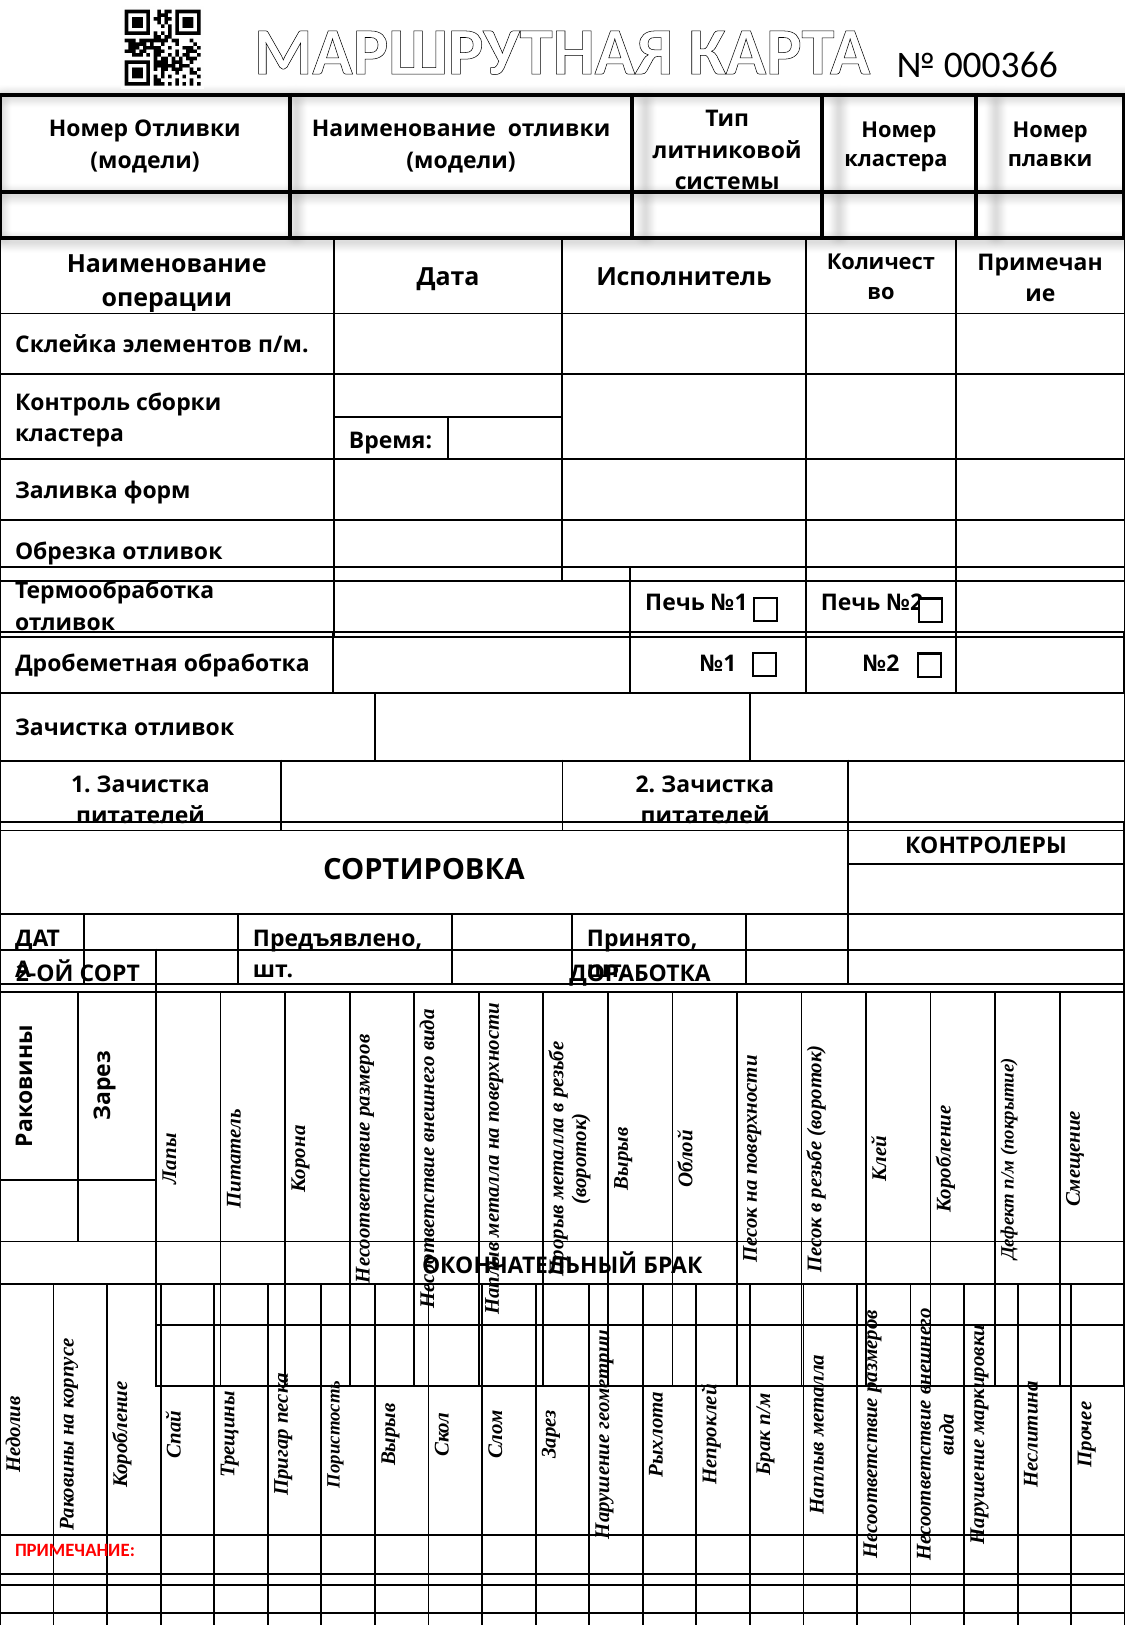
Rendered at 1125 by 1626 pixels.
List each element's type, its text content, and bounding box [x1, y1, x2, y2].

table_cell Раковины [1, 993, 77, 1179]
table_header Номер кластера [824, 97, 974, 190]
table_cell [1, 1614, 53, 1625]
table_cell Трещины [215, 1285, 267, 1534]
table_cell Контроль сборки кластера [1, 375, 333, 458]
table_header 2. Зачистка питателей [563, 762, 847, 821]
table_cell Зарез [79, 993, 155, 1179]
table_cell Наплыв металла [804, 1285, 856, 1534]
table_cell [563, 314, 805, 373]
table_cell [563, 460, 805, 519]
table_cell [335, 375, 561, 416]
table_cell [965, 1614, 1017, 1625]
table_cell Рыхлота [644, 1285, 695, 1534]
table_cell [453, 915, 571, 983]
table_cell [911, 1614, 963, 1625]
table_cell [1, 1575, 1124, 1612]
table_cell [54, 1614, 106, 1625]
table_cell Обрезка отливок [1, 521, 333, 566]
table_cell [858, 1614, 910, 1625]
table_cell Прочее [1072, 1285, 1124, 1534]
table_header Печь №2 [807, 568, 955, 631]
table_header ПРИМЕЧАНИЕ: [1, 1536, 1124, 1573]
table_cell [824, 194, 974, 236]
table_cell Брак п/м [751, 1285, 803, 1534]
table_cell Заливка форм [1, 460, 333, 519]
table_cell Скол [429, 1285, 481, 1534]
table_cell Нарушение маркировки [965, 1285, 1017, 1534]
table_cell [849, 915, 1123, 983]
table_cell Пригар песка [269, 1285, 320, 1534]
table_cell Принято, шт. [573, 915, 745, 983]
table_cell Несоответствие внешнего вида [911, 1285, 963, 1534]
table_header [335, 568, 629, 631]
table_cell Нарушение геометрии [590, 1285, 642, 1534]
table_cell [957, 314, 1124, 373]
table_cell Питатель [221, 993, 284, 1241]
table_header ДОРАБОТКА [157, 985, 1123, 991]
table_cell Спай [162, 1285, 213, 1534]
table_header Дата [335, 239, 561, 313]
table_cell [807, 521, 955, 566]
table_cell [644, 1614, 695, 1625]
table_header №1 [631, 633, 805, 692]
table_cell [1, 1181, 77, 1241]
table_header [751, 694, 1124, 760]
table_header СОРТИРОВКА [1, 823, 847, 913]
table_cell Коробление [931, 993, 994, 1241]
table_header Зачистка отливок [1, 694, 374, 760]
table_cell Время: [335, 418, 447, 458]
table_cell Зарез [537, 1285, 588, 1534]
table_header Тип литниковой системы [634, 97, 820, 190]
table_cell [1019, 1614, 1070, 1625]
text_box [752, 597, 943, 678]
table_cell [978, 194, 1122, 236]
table_cell [269, 1614, 320, 1625]
table_cell Вырыв [376, 1285, 428, 1534]
table_header [957, 633, 1123, 692]
table_cell Несоответствие размеров [351, 993, 413, 1241]
table_header [849, 762, 1124, 821]
table_cell Предъявлено, шт. [239, 915, 451, 983]
picture [121, 6, 204, 89]
table_header Исполнитель [563, 239, 805, 313]
table_cell [429, 1614, 481, 1625]
table_cell [957, 375, 1124, 458]
table_cell [751, 1614, 803, 1625]
table_header 2-ОЙ СОРТ [1, 985, 155, 991]
table_header Дробеметная обработка [1, 633, 332, 692]
table_cell [634, 194, 820, 236]
table_cell Пористость [322, 1285, 374, 1534]
table_header Термообработка отливок [1, 568, 333, 631]
table_cell Несоответствие размеров [858, 1285, 910, 1534]
table_cell Смещение [1061, 993, 1123, 1241]
table_cell Наплыв металла на поверхности [480, 993, 542, 1241]
table_cell [807, 460, 955, 519]
table_cell Корона [286, 993, 349, 1241]
table_cell [215, 1614, 267, 1625]
table_header Примечание [957, 239, 1124, 313]
table_header [376, 694, 749, 760]
table_header [282, 762, 562, 821]
table_cell ДАТА [1, 915, 83, 983]
table_cell [849, 865, 1123, 913]
table_cell Неслитина [1019, 1285, 1070, 1534]
table_header [957, 568, 1124, 631]
table_header Номер плавки [978, 97, 1122, 190]
text_box № 000366 [881, 32, 1073, 93]
table_cell [162, 1614, 213, 1625]
table_cell Слом [483, 1285, 535, 1534]
table_cell [563, 375, 805, 458]
table_cell Коробление [108, 1285, 160, 1534]
table_cell Вырыв [609, 993, 672, 1241]
table_cell [957, 460, 1124, 519]
table_cell Прорыв металла в резьбе (вороток) [544, 993, 607, 1241]
table_cell Несоответствие внешнего вида [415, 993, 478, 1241]
table_header Номер Отливки (модели) [2, 97, 288, 190]
table_cell [376, 1614, 428, 1625]
table_cell [292, 194, 630, 236]
table_cell Облой [673, 993, 736, 1241]
table_cell Лапы [157, 993, 220, 1241]
table_cell [804, 1614, 856, 1625]
table_header Печь №1 [631, 568, 805, 631]
table_cell [697, 1614, 749, 1625]
table_cell [590, 1614, 642, 1625]
table_header Наименование операции [1, 239, 333, 313]
table_header №2 [807, 633, 955, 692]
table_cell [747, 915, 847, 983]
table_cell [449, 418, 561, 458]
table_header КОНТРОЛЕРЫ [849, 823, 1123, 863]
text_box МАРШРУТНАЯ КАРТА [238, 0, 886, 87]
table_cell [108, 1614, 160, 1625]
table_cell [1072, 1614, 1124, 1625]
table_cell Раковины на корпусе [54, 1285, 106, 1534]
table_header Наименование отливки (модели) [292, 97, 630, 190]
table_cell [335, 460, 561, 519]
table_cell Песок на поверхности [738, 993, 801, 1241]
table_cell Непроклей [697, 1285, 749, 1534]
table_cell [483, 1614, 535, 1625]
table_header Количество [807, 239, 955, 313]
table_header 1. Зачистка питателей [1, 762, 280, 821]
table_cell [563, 521, 805, 566]
table_cell [807, 314, 955, 373]
table_cell [85, 915, 237, 983]
table_cell Недолив [1, 1285, 53, 1534]
table_header [334, 633, 629, 692]
table_cell Клей [867, 993, 930, 1241]
table_cell [322, 1614, 374, 1625]
table_cell Склейка элементов п/м. [1, 314, 333, 373]
table_cell [2, 194, 288, 236]
table_cell Дефект п/м (покрытие) [996, 993, 1059, 1241]
table_cell [335, 521, 561, 566]
table_cell [807, 375, 955, 458]
table_header ОКОНЧАТЕЛЬНЫЙ БРАК [1, 1242, 1124, 1283]
table_cell [957, 521, 1124, 566]
table_cell [537, 1614, 588, 1625]
table_cell [79, 1181, 155, 1241]
table_cell Песок в резьбе (вороток) [802, 993, 865, 1241]
table_cell [335, 314, 561, 373]
